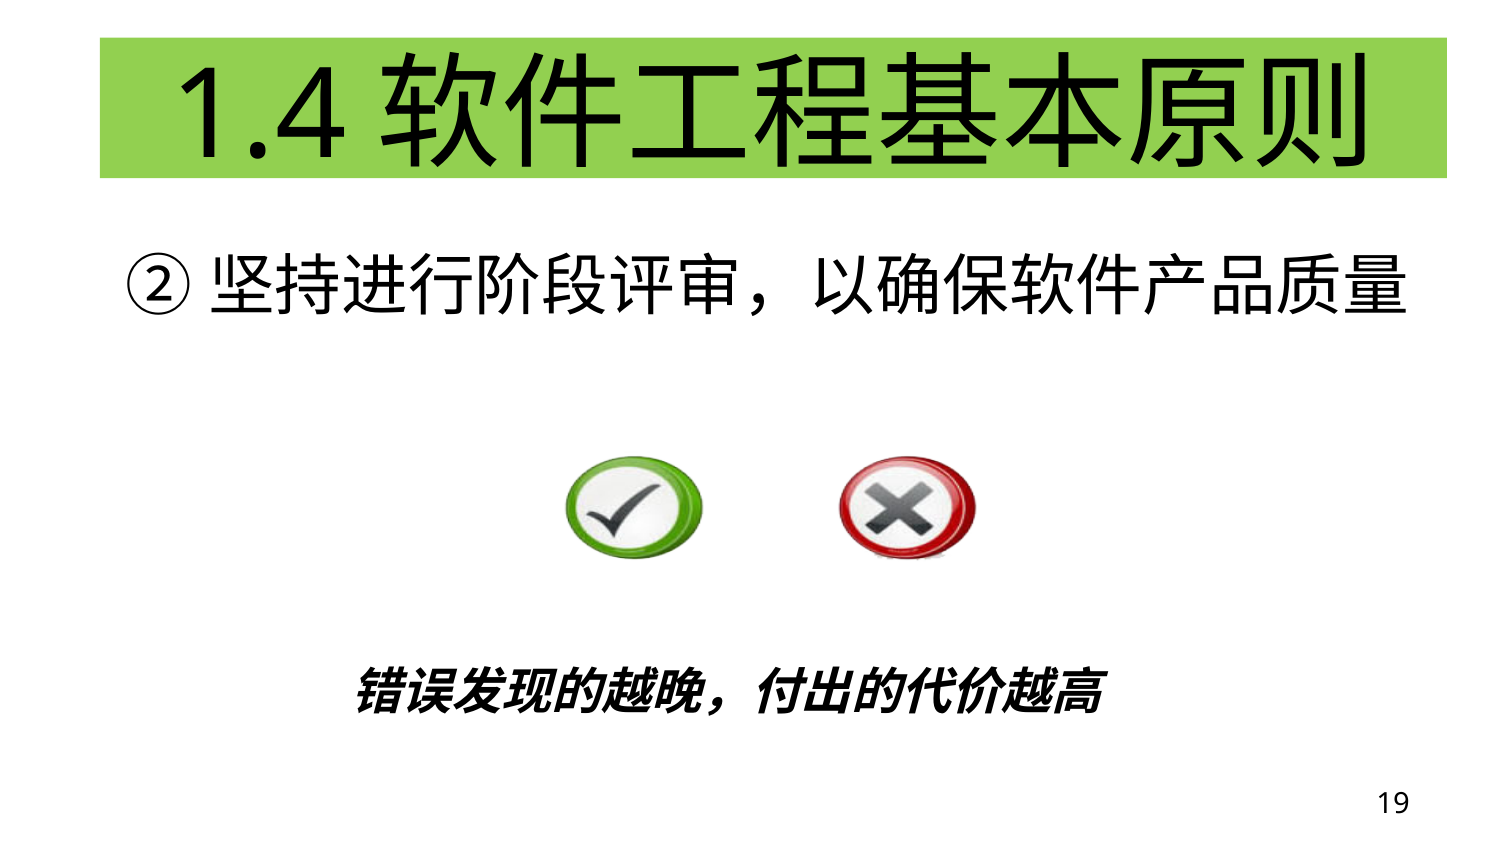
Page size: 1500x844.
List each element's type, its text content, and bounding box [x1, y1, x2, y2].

picture [832, 447, 980, 563]
picture [560, 447, 707, 563]
text_box 错误发现的越晚，付出的代价越高 [336, 652, 1176, 727]
list ②坚持进行阶段评审，以确保软件产品质量 [35, 235, 1465, 742]
title 1.4软件工程基本原则 [99, 37, 1447, 179]
slide_number 19 [1074, 782, 1425, 828]
